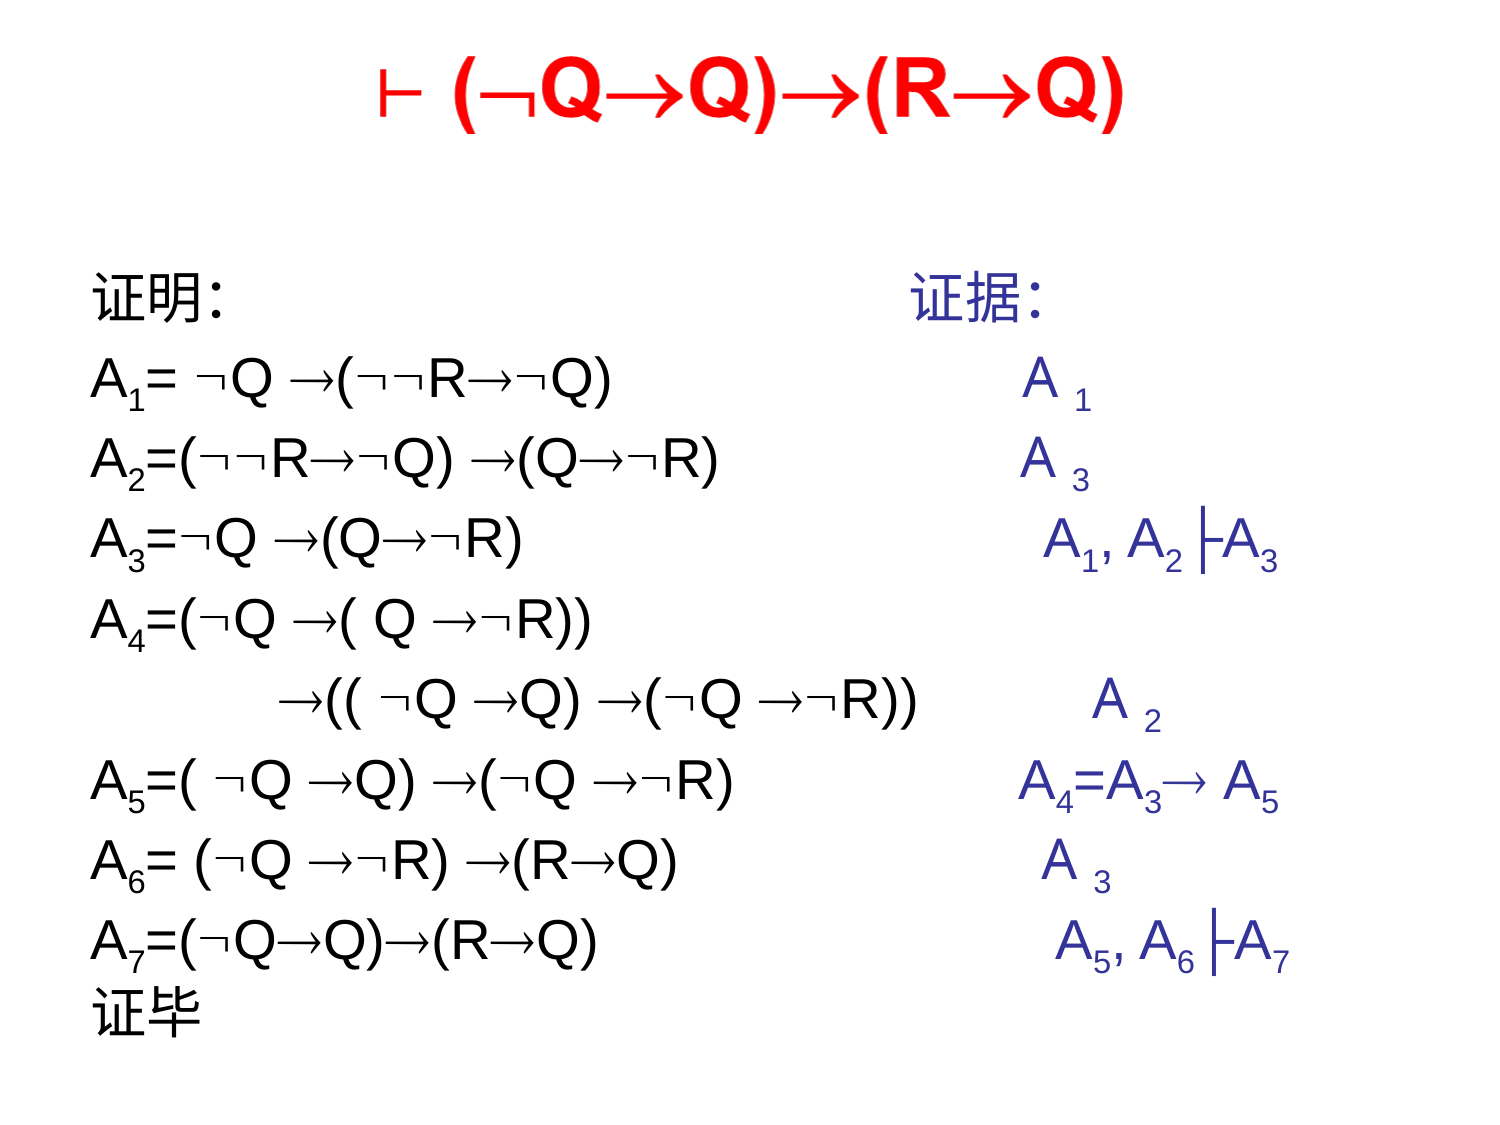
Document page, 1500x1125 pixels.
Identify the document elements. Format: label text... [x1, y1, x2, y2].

list 证明： 证据： A1= Q (RQ) A 1 A2=(RQ) (QR) A 3 A3=Q (QR) A1, A2├A3 A4=(Q ( Q R)) (( Q Q) (Q R)) A 2 A5=( Q Q) (Q R) A4=A3 A5 A6= (Q R) (RQ) A 3 A7=(QQ)(RQ) A5, A6├A7 证毕 [75, 262, 1425, 1005]
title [73, 28, 1426, 143]
